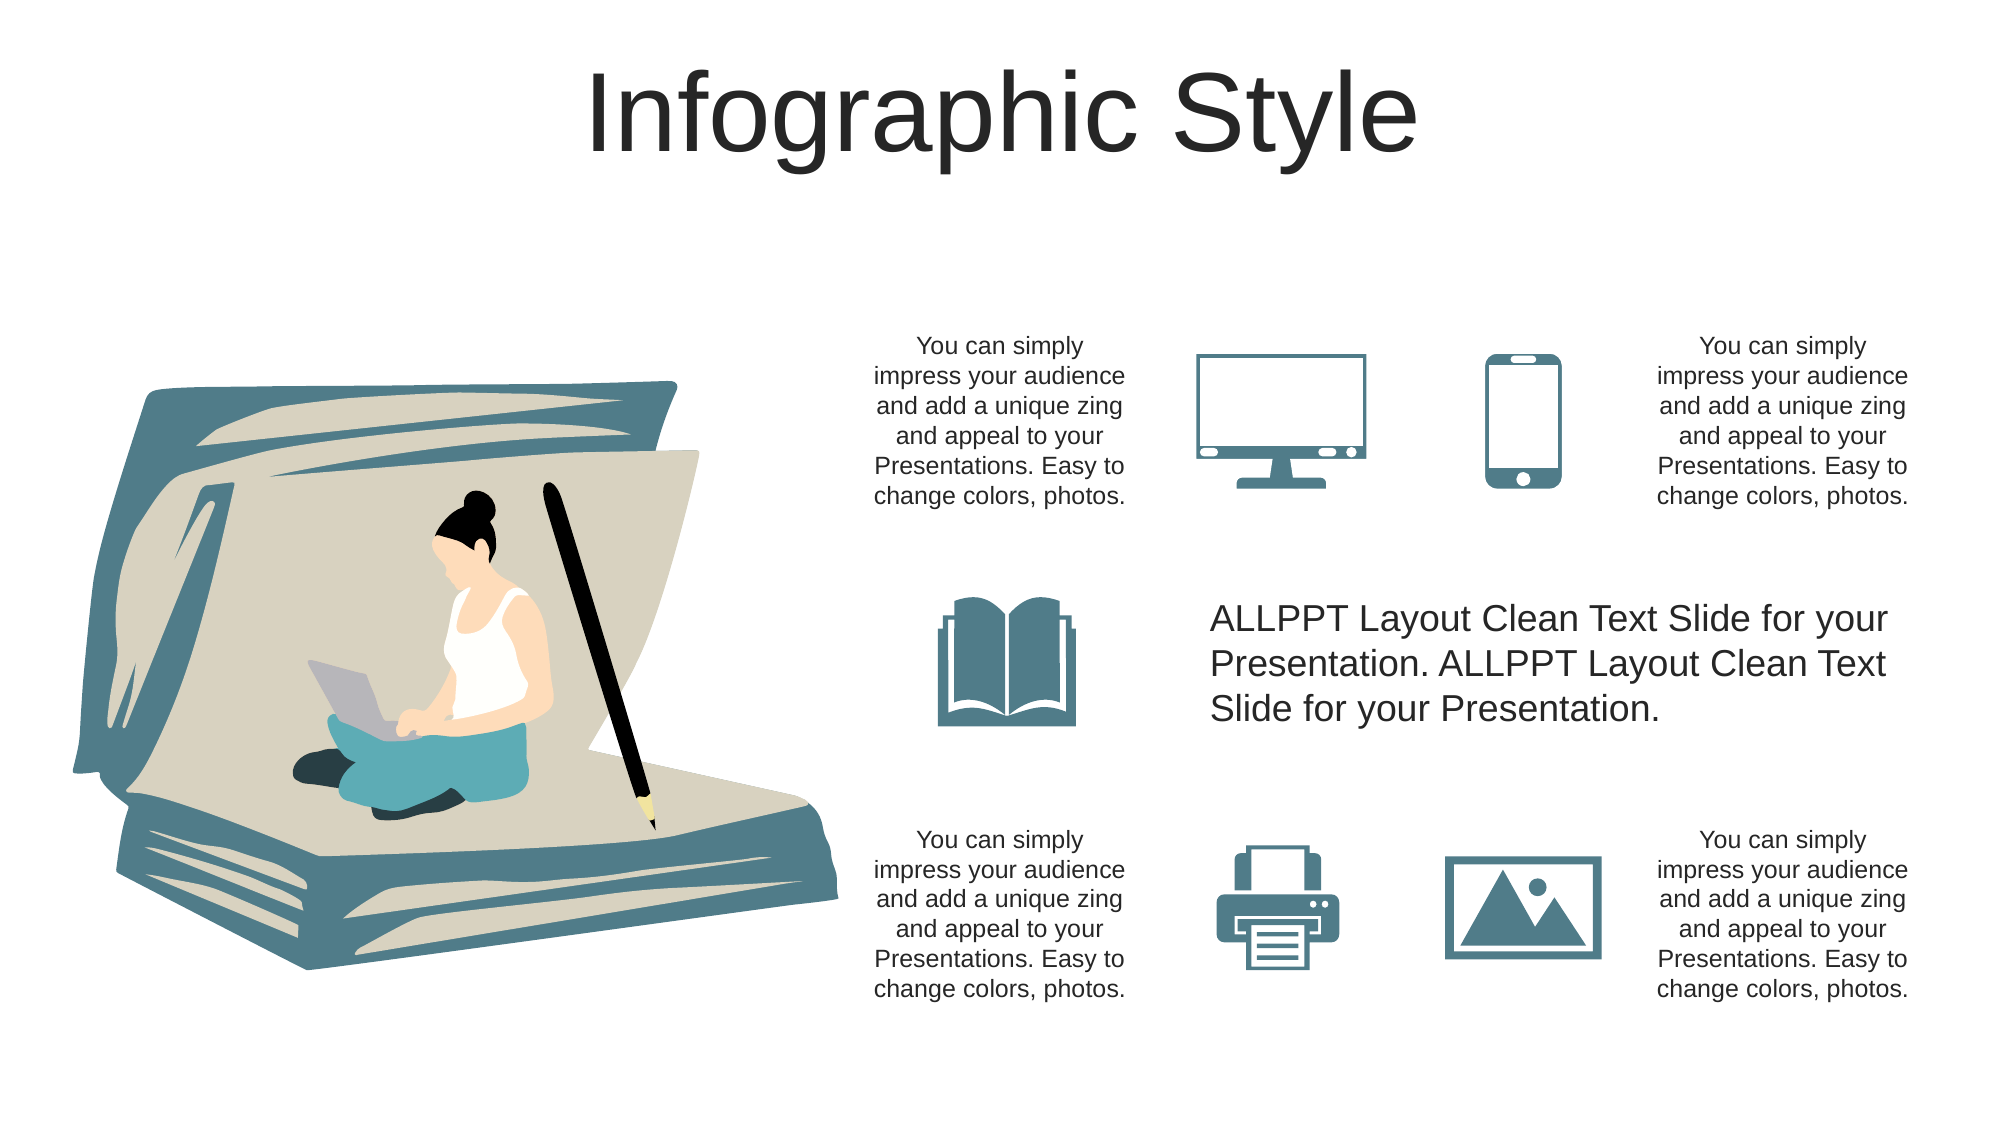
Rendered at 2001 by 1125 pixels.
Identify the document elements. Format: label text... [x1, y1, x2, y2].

text_box You can simply impress your audience and add a unique zing and appeal to your Presentations. Easy to change colors, photos. [1640, 322, 1927, 548]
text_box [1444, 855, 1603, 960]
text_box ALLPPT Layout Clean Text Slide for your Presentation. ALLPPT Layout Clean Text Slide for your Presentation. [1194, 586, 1908, 737]
text_box You can simply impress your audience and add a unique zing and appeal to your Presentations. Easy to change colors, photos. [857, 815, 1143, 1041]
text_box [936, 596, 1078, 728]
text_box You can simply impress your audience and add a unique zing and appeal to your Presentations. Easy to change colors, photos. [857, 322, 1143, 548]
text_box [1233, 844, 1323, 892]
text_box [1193, 351, 1369, 491]
text_box [1482, 351, 1565, 491]
text_box You can simply impress your audience and add a unique zing and appeal to your Presentations. Easy to change colors, photos. [1640, 815, 1927, 1041]
text_box [1215, 893, 1341, 972]
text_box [72, 380, 839, 971]
list Infographic Style [53, 55, 1952, 175]
